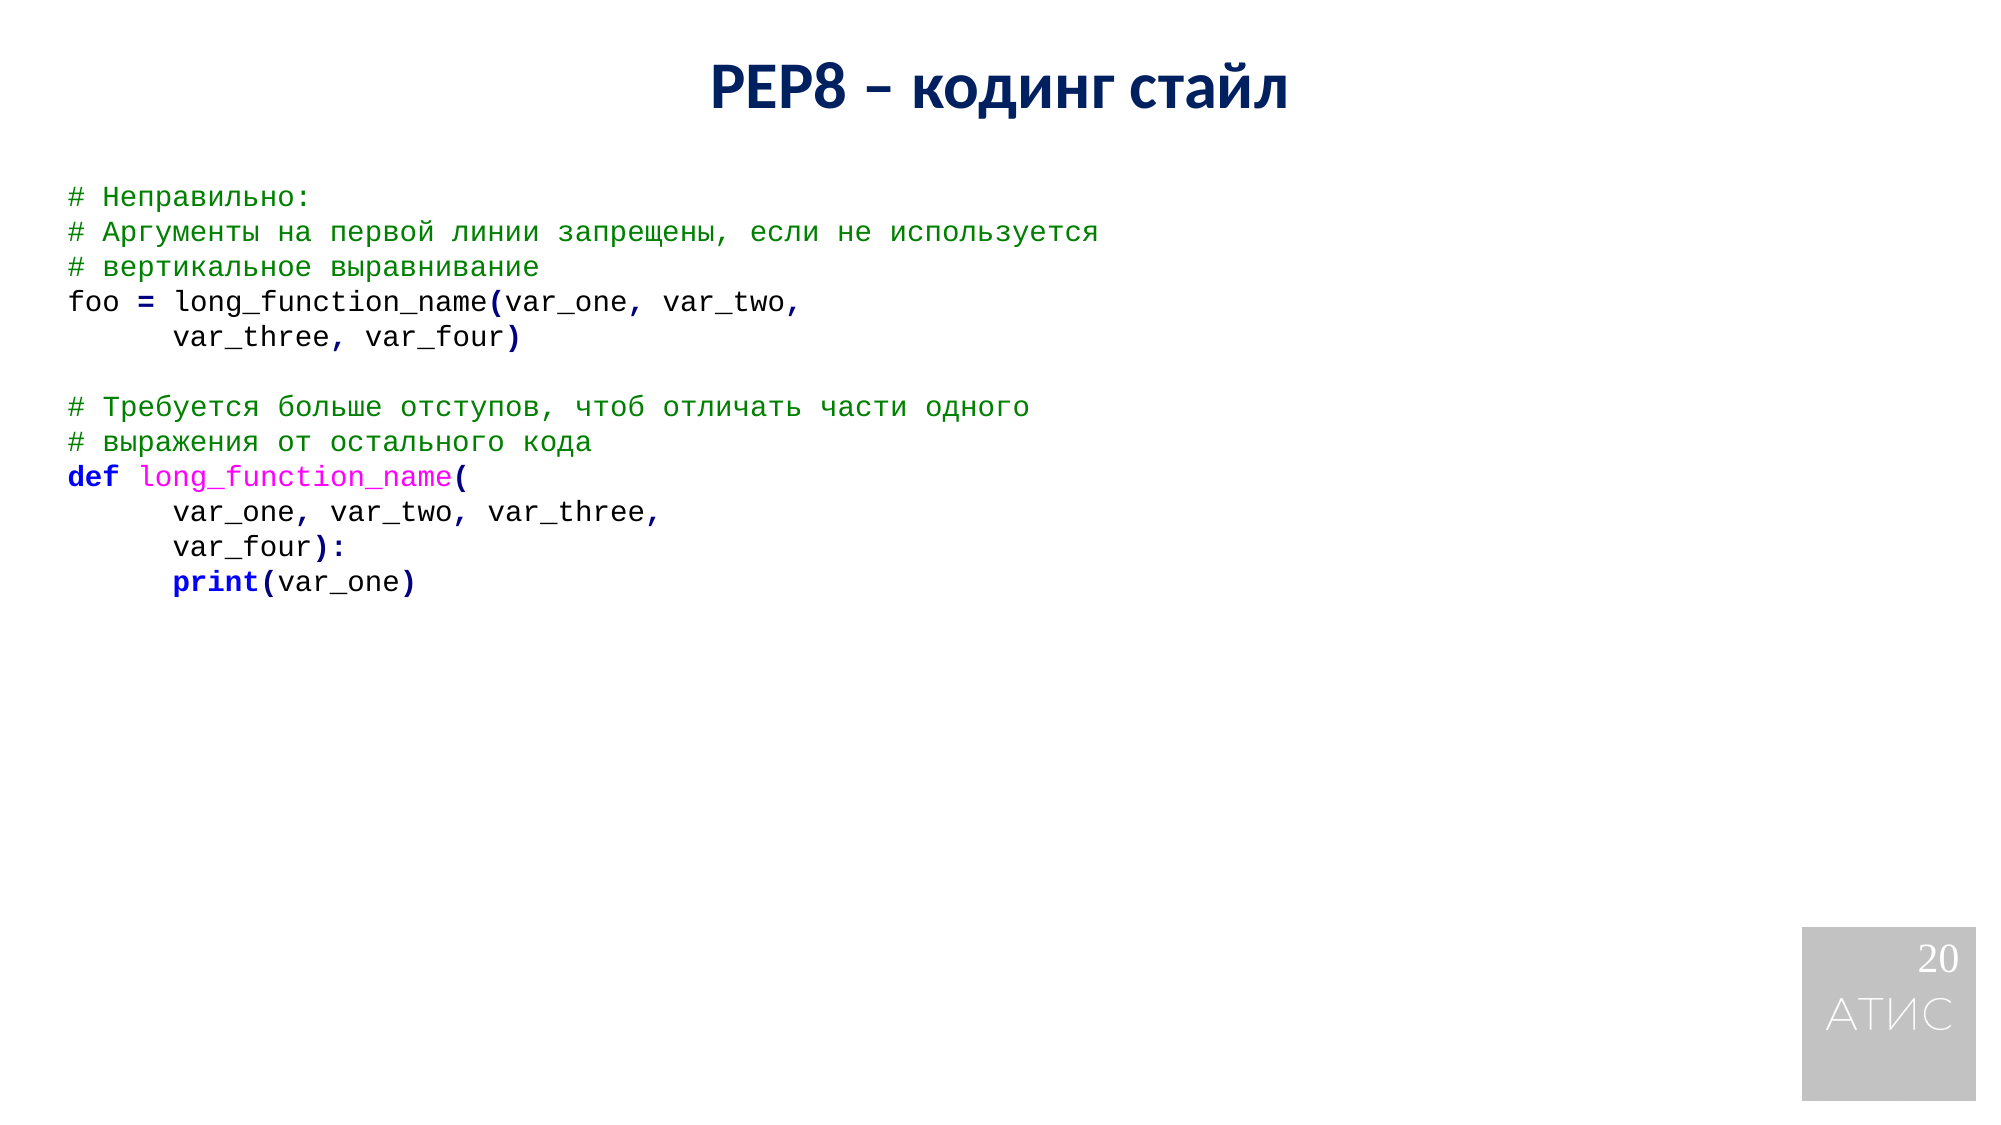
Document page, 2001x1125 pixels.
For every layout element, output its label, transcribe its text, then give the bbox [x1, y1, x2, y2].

picture [1802, 927, 1976, 1101]
text_box # Неправильно: # Аргументы на первой линии запрещены, если не используется # вертикальное выравнивание foo = long_function_name(var_one, var_two, var_three, var_four) # Требуется больше отступов, чтоб отличать части одного # выражения от остального кода def long_function_name( var_one, var_two, var_three, var_four): print(var_one) [52, 169, 1939, 650]
title PEP8 – кодинг стайл [0, 34, 2000, 149]
